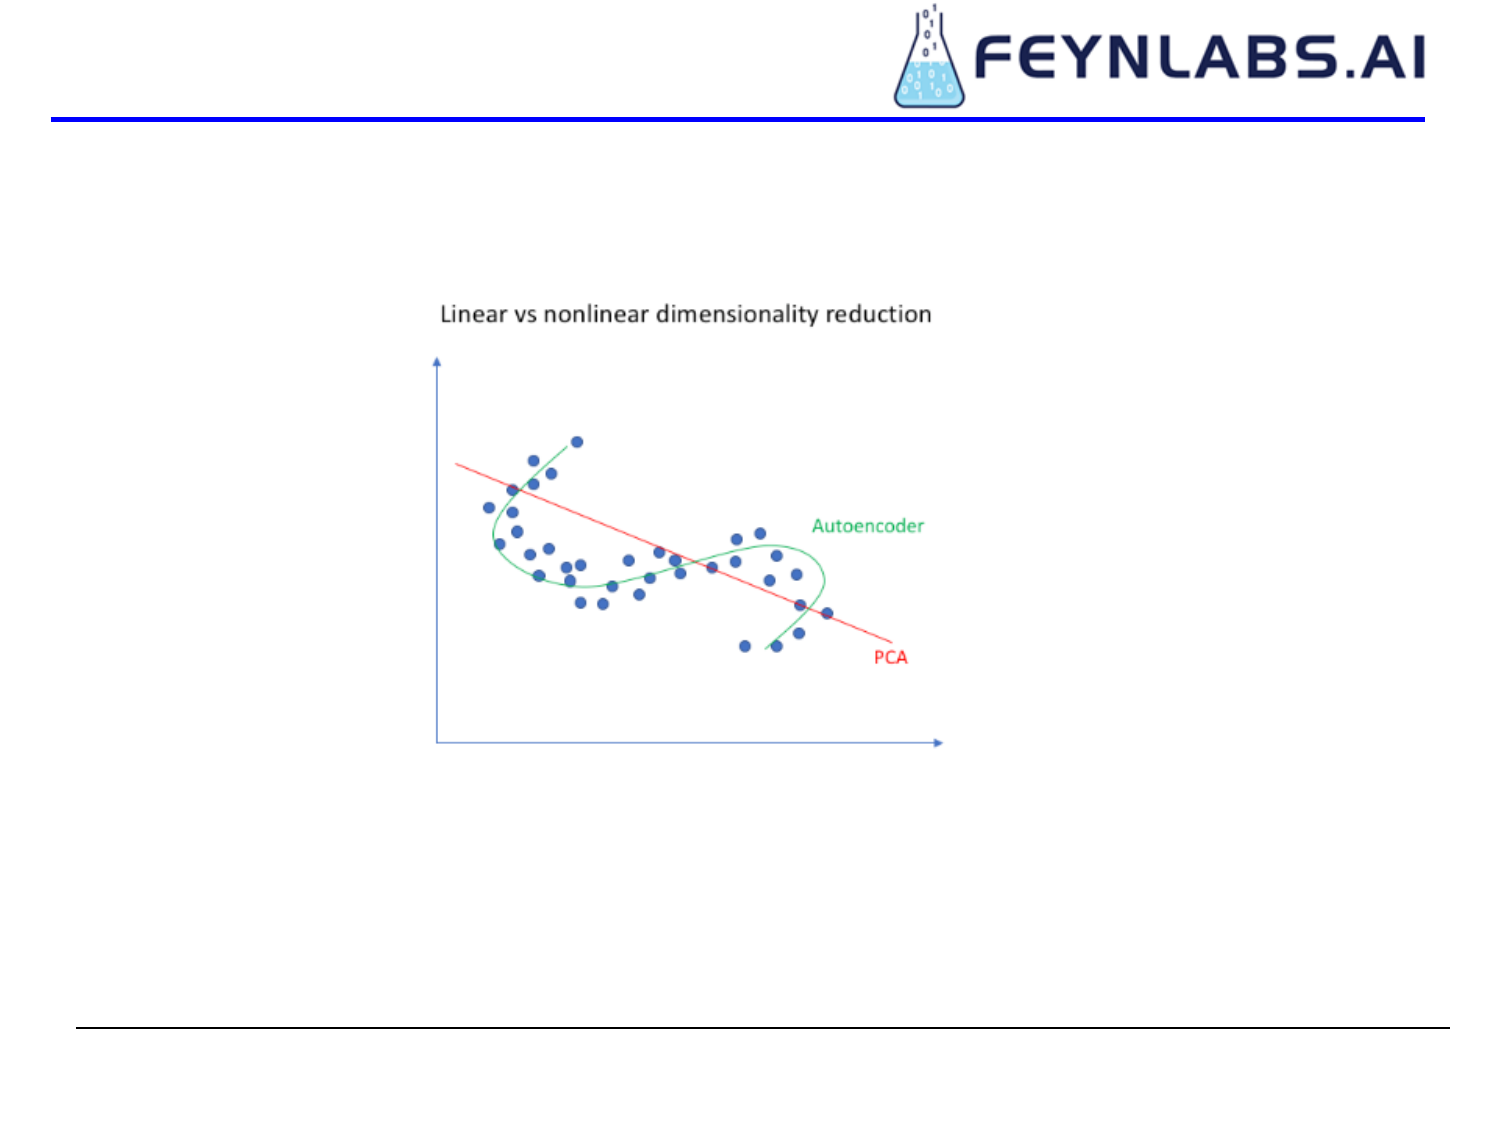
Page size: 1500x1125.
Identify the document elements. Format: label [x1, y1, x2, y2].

picture [291, 269, 1127, 794]
picture [888, 0, 1434, 113]
